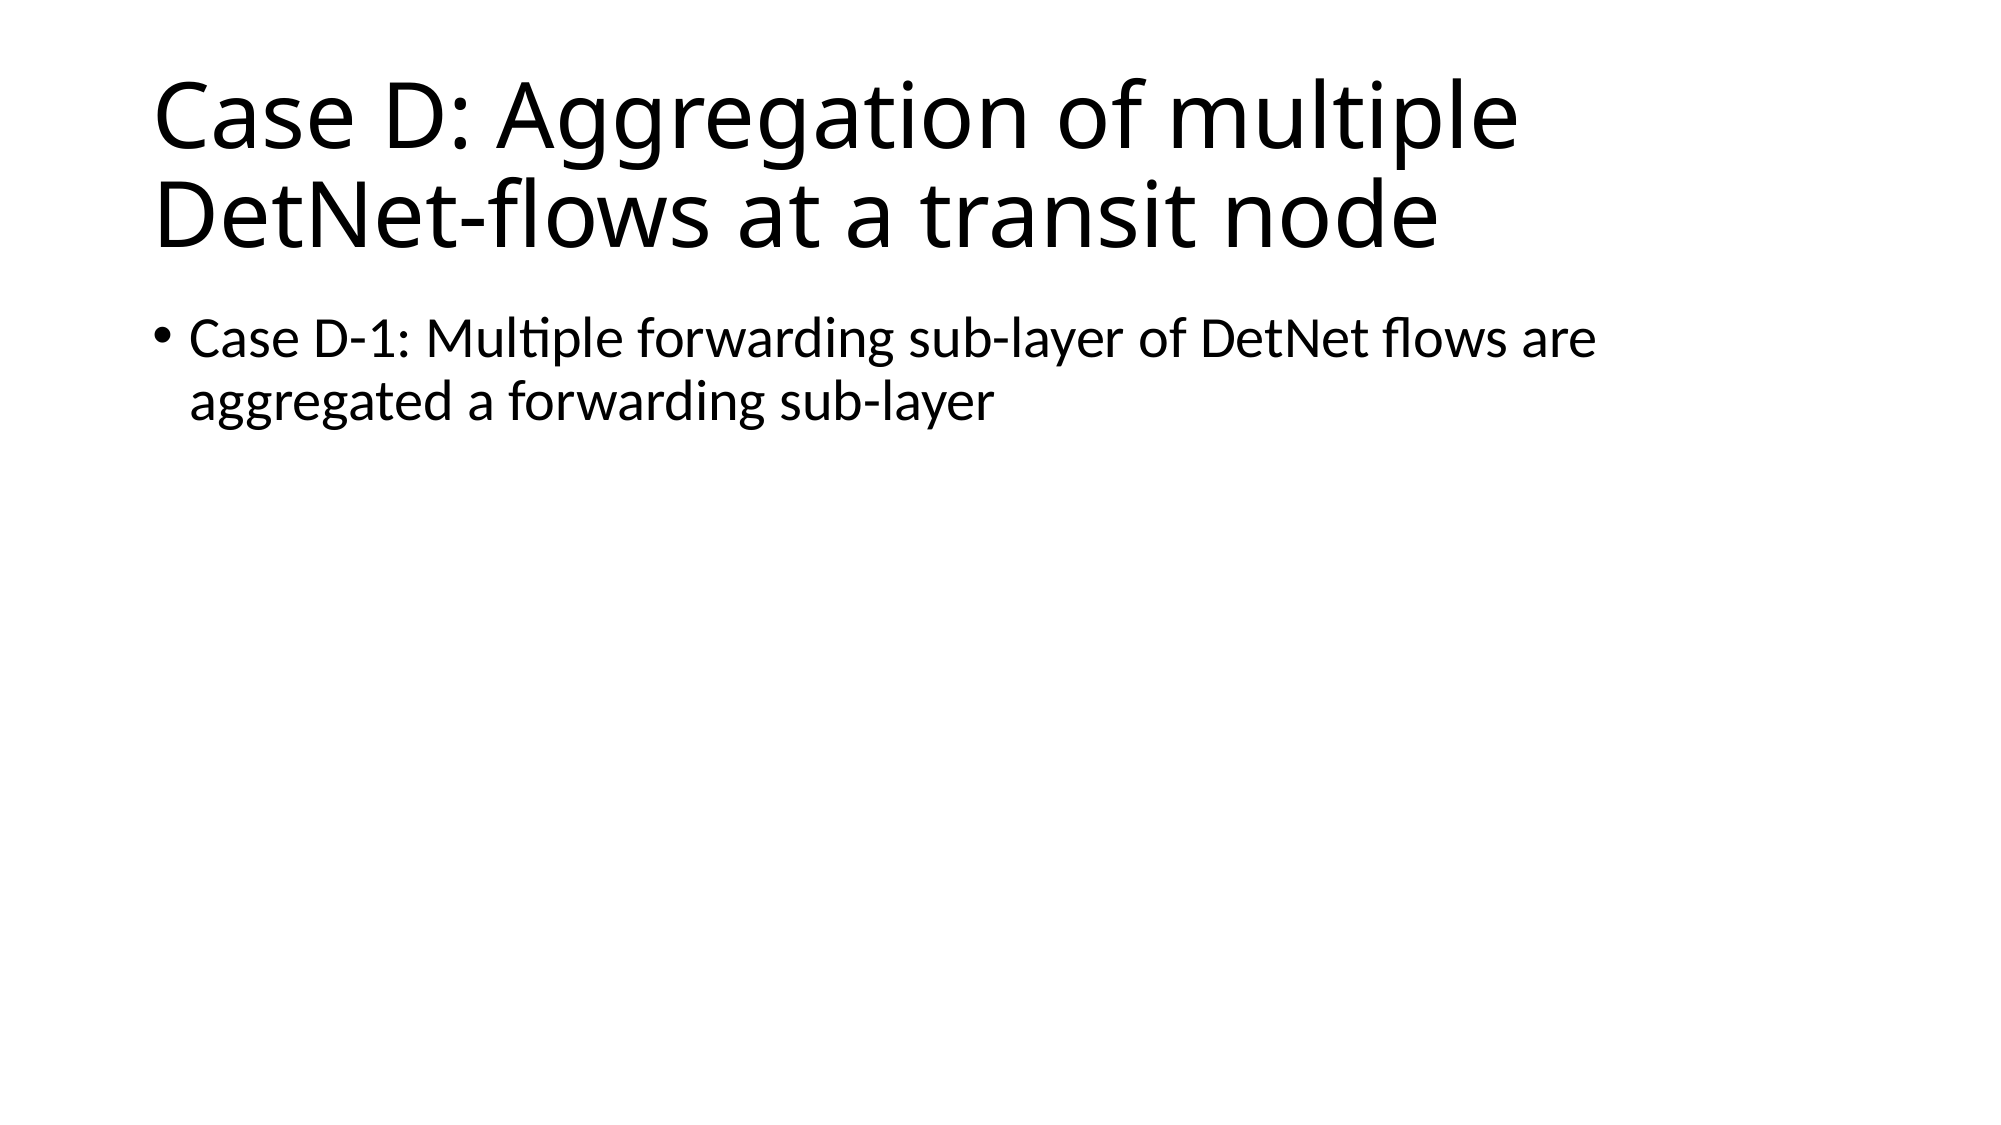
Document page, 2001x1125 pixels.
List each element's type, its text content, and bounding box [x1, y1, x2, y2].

title Case D: Aggregation of multiple DetNet-flows at a transit node [137, 59, 1863, 278]
list Case D-1: Multiple forwarding sub-layer of DetNet flows are aggregated a forwarding sub-layer [137, 299, 1863, 1014]
